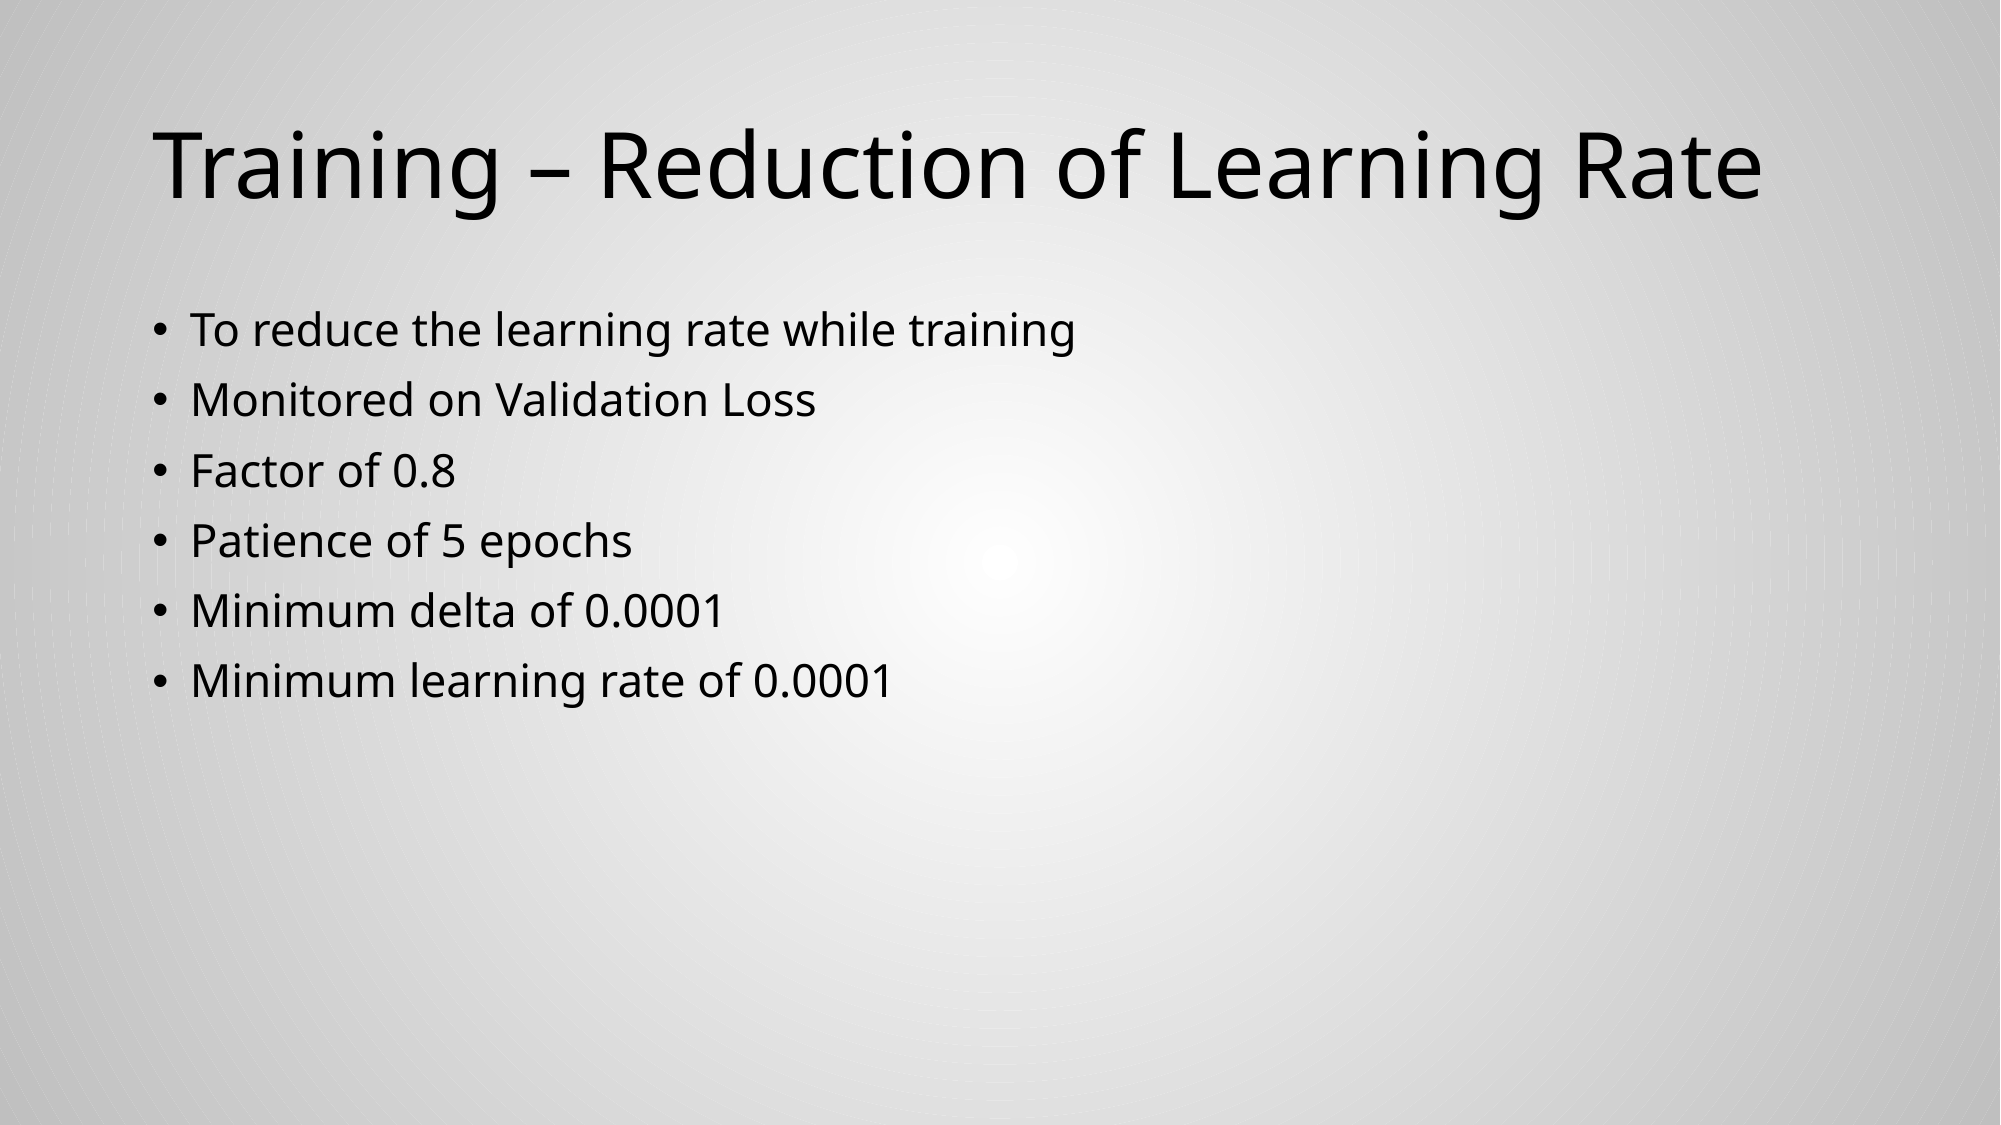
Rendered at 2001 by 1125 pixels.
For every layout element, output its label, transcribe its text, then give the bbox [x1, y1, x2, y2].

title Training – Reduction of Learning Rate [137, 59, 1863, 278]
list To reduce the learning rate while training Monitored on Validation Loss Factor of 0.8 Patience of 5 epochs Minimum delta of 0.0001 Minimum learning rate of 0.0001 [137, 299, 1863, 1014]
